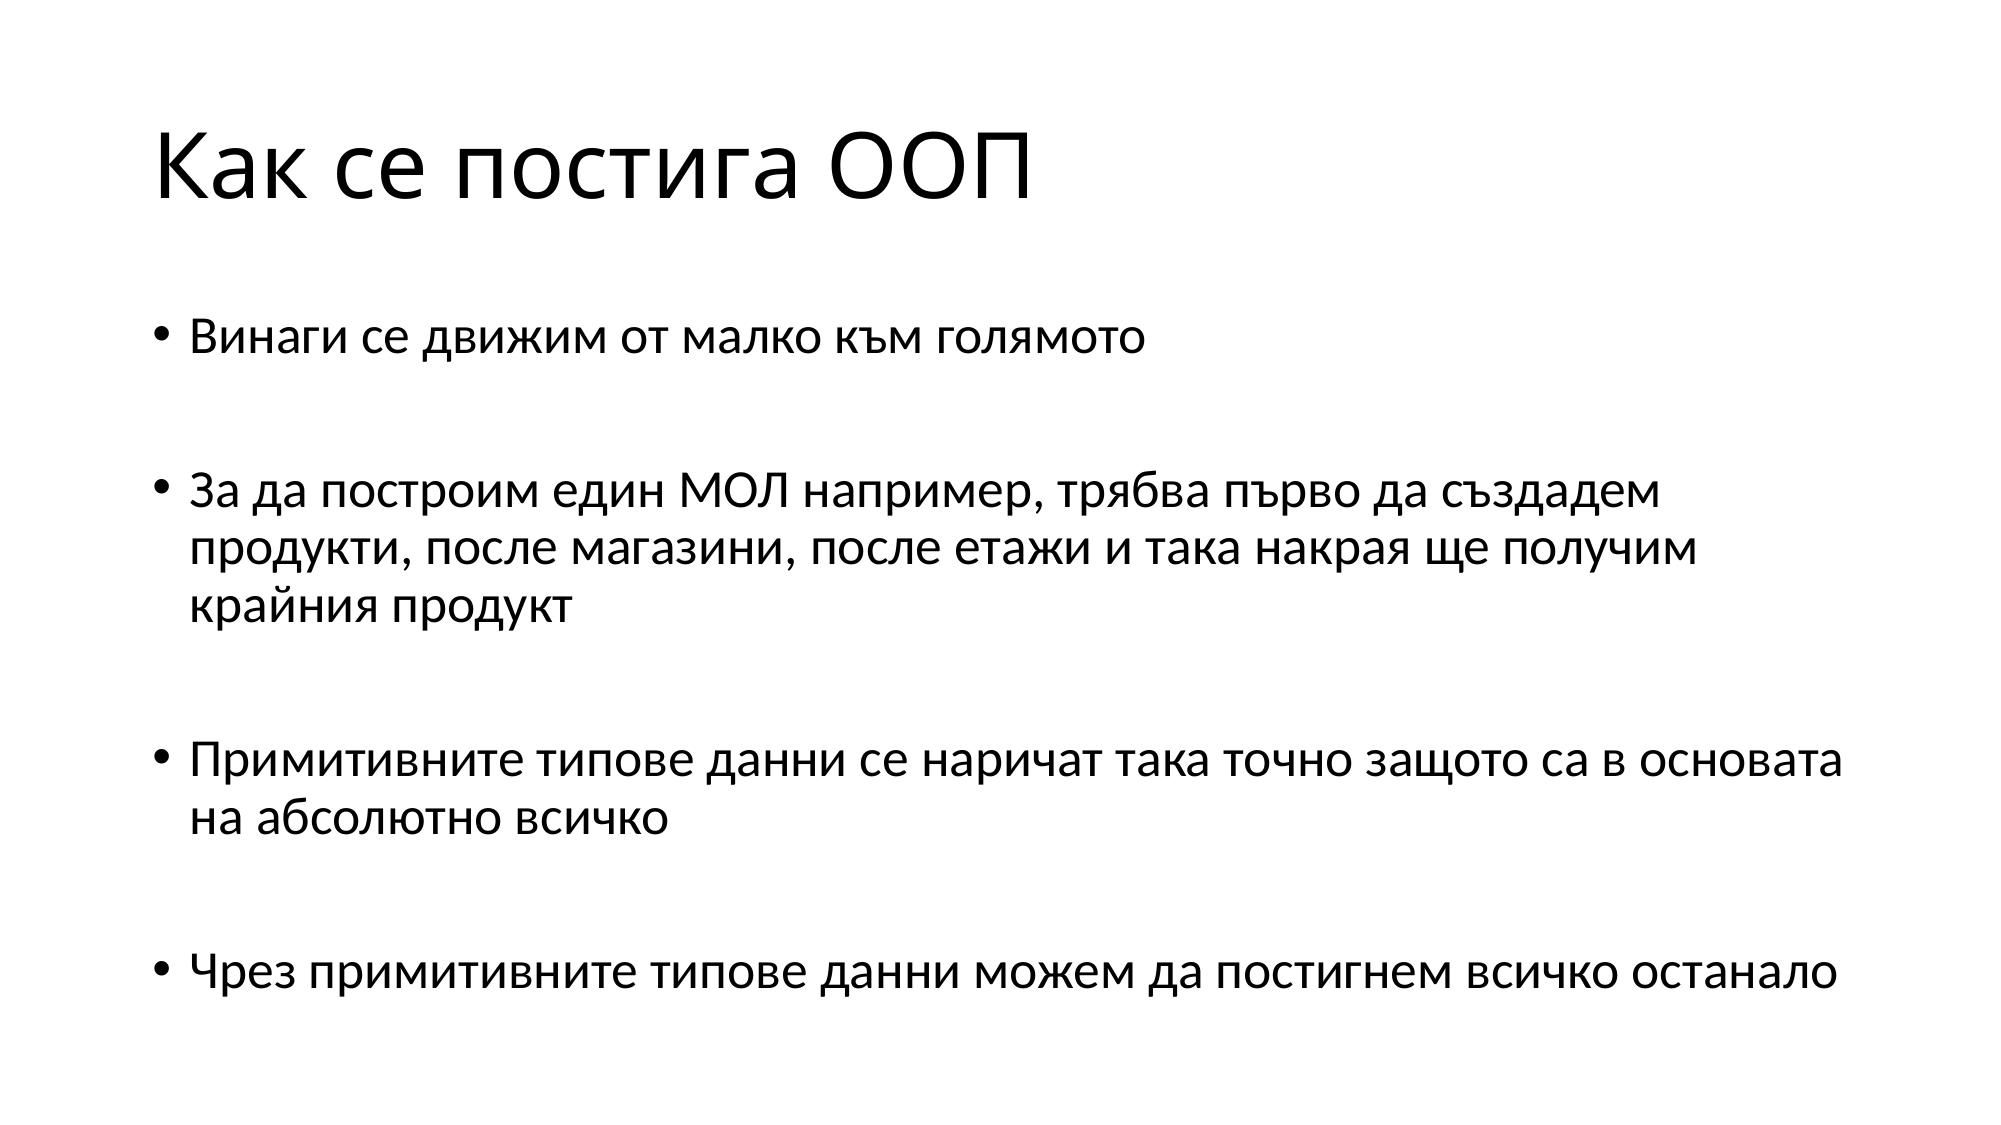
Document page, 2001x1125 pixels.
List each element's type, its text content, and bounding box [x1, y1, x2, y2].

title Как се постига ООП [137, 59, 1863, 278]
list Винаги се движим от малко към голямото За да построим един МОЛ например, трябва първо да създадем продукти, после магазини, после етажи и така накрая ще получим крайния продукт Примитивните типове данни се наричат така точно защото са в основата на абсолютно всичко Чрез примитивните типове данни можем да постигнем всичко останало [137, 299, 1863, 1014]
